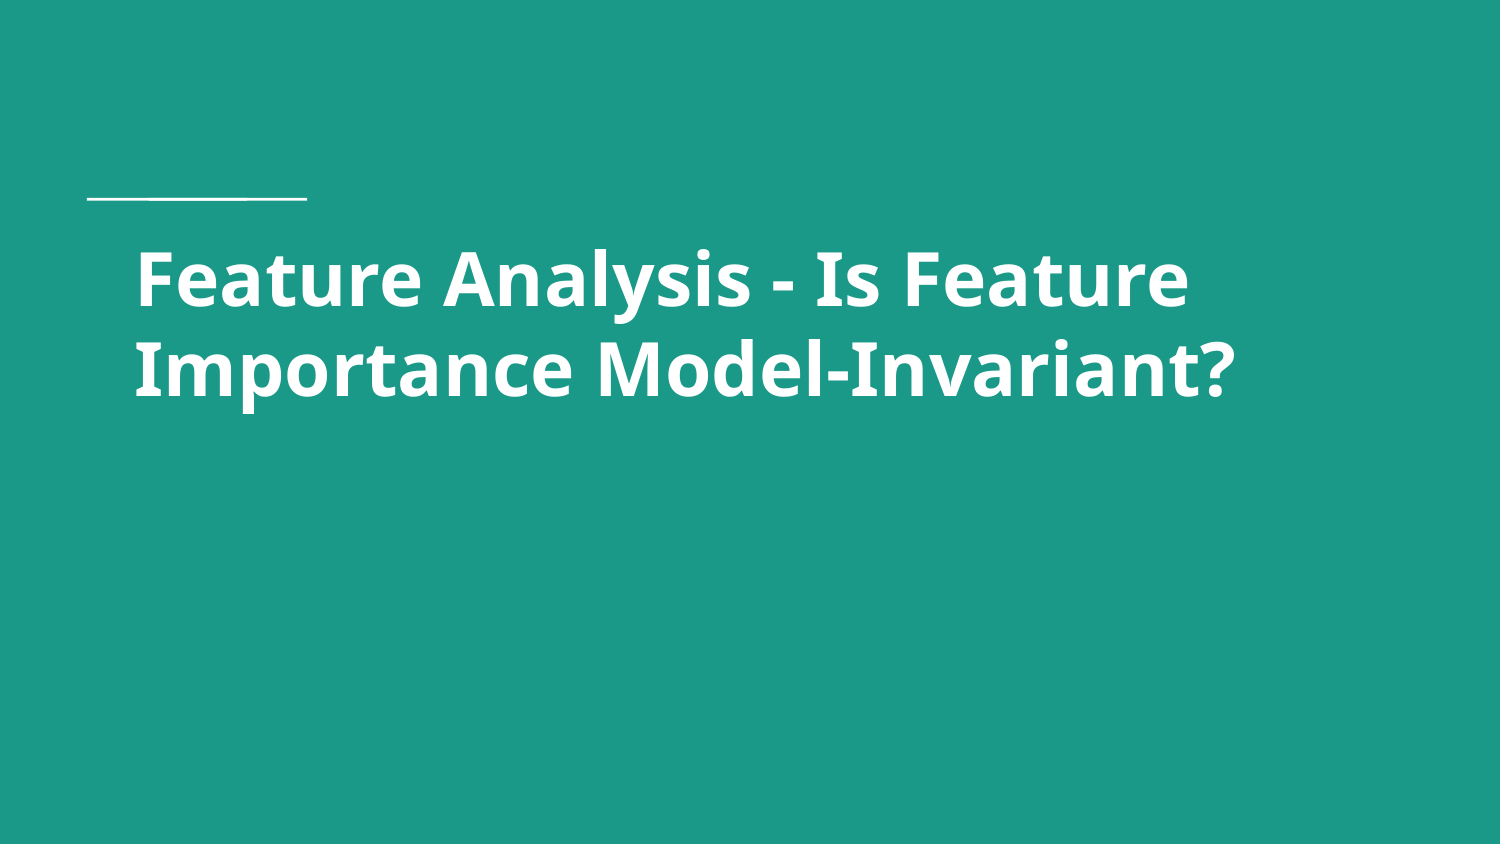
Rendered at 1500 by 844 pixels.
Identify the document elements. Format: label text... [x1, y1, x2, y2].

title Feature Analysis - Is Feature Importance Model-Invariant? [119, 216, 1381, 466]
